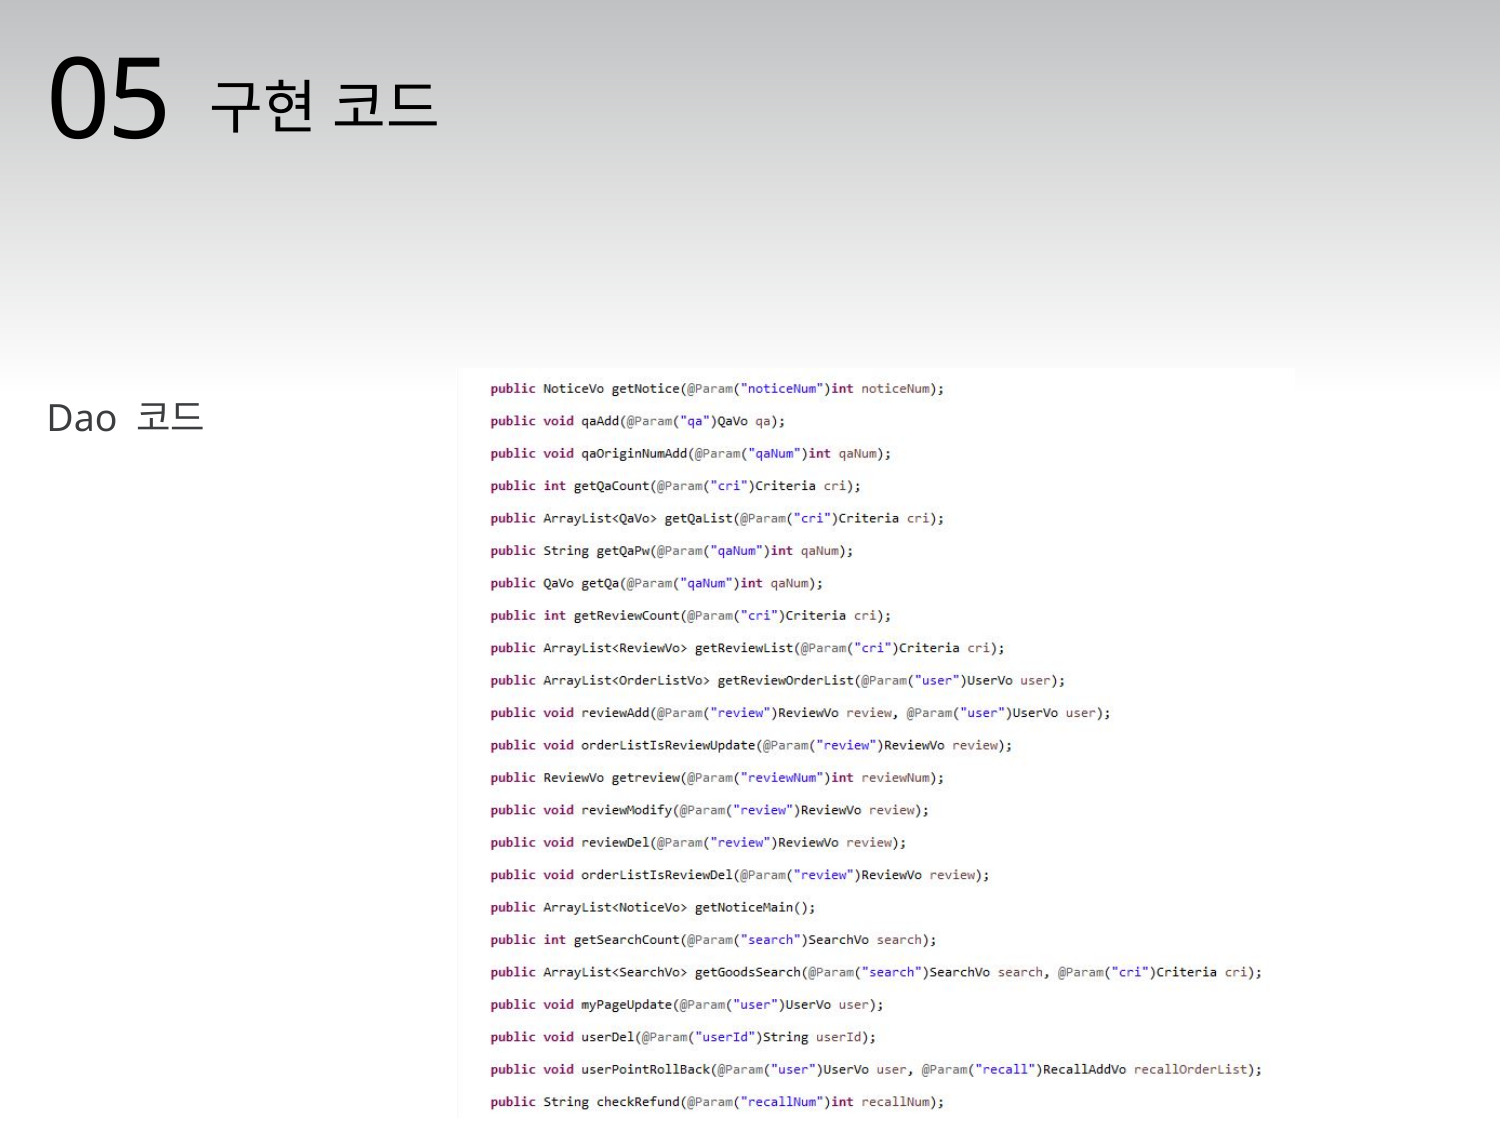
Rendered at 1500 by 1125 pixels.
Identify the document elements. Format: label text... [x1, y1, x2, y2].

text_box Dao 코드 [31, 386, 451, 446]
text_box 구현 코드 [194, 63, 928, 148]
picture [456, 367, 1296, 1118]
text_box 05 [31, 19, 457, 169]
